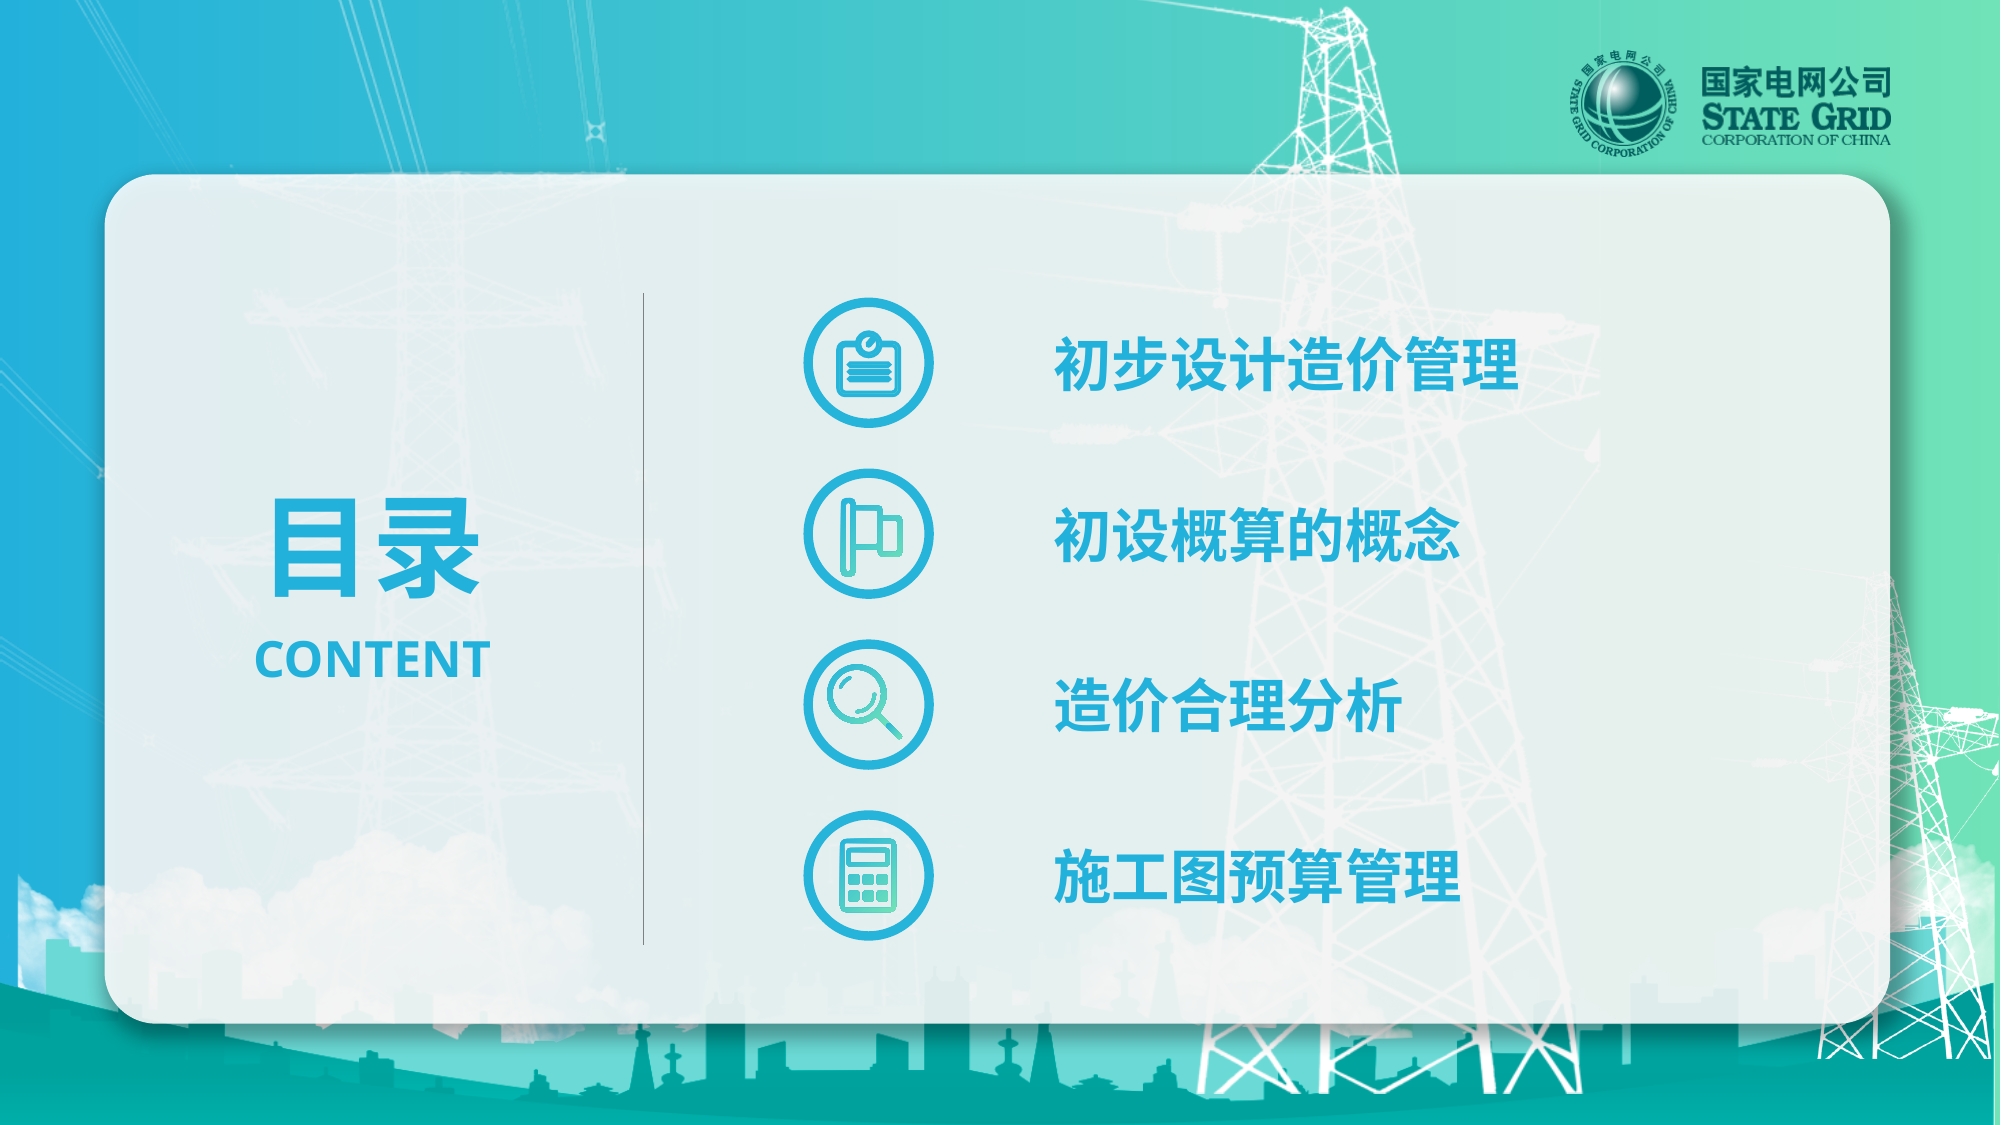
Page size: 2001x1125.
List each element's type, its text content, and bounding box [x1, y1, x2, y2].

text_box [230, 467, 514, 695]
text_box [827, 664, 903, 740]
text_box [807, 643, 931, 767]
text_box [808, 473, 930, 595]
text_box 初设概算的概念 [1039, 491, 1559, 576]
text_box 初步设计造价管理 [1039, 320, 1559, 405]
picture [0, 0, 1999, 1125]
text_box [808, 302, 930, 424]
text_box 造价合理分析 [1039, 662, 1559, 747]
text_box 施工图预算管理 [1039, 833, 1559, 918]
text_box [808, 814, 930, 936]
